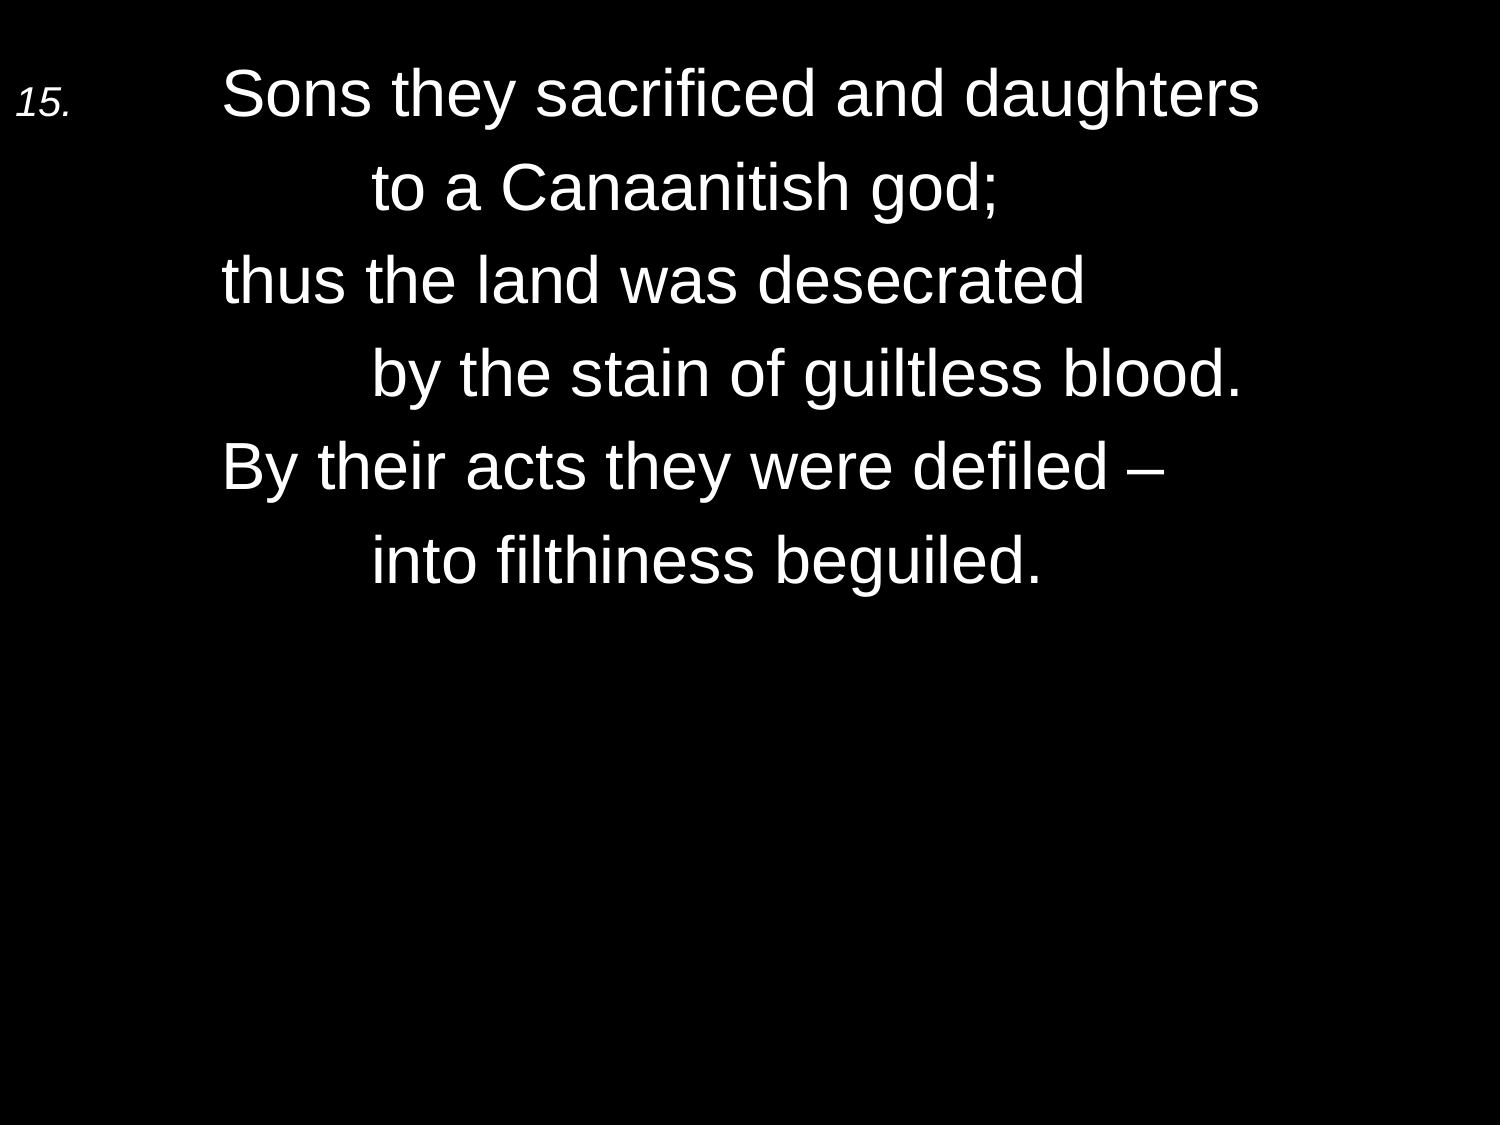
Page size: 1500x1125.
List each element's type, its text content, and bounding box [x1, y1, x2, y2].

list 15. Sons they sacrificed and daughters to a Canaanitish god; thus the land was desecrated by the stain of guiltless blood. By their acts they were defiled – into filthiness beguiled. [0, 42, 1500, 1047]
